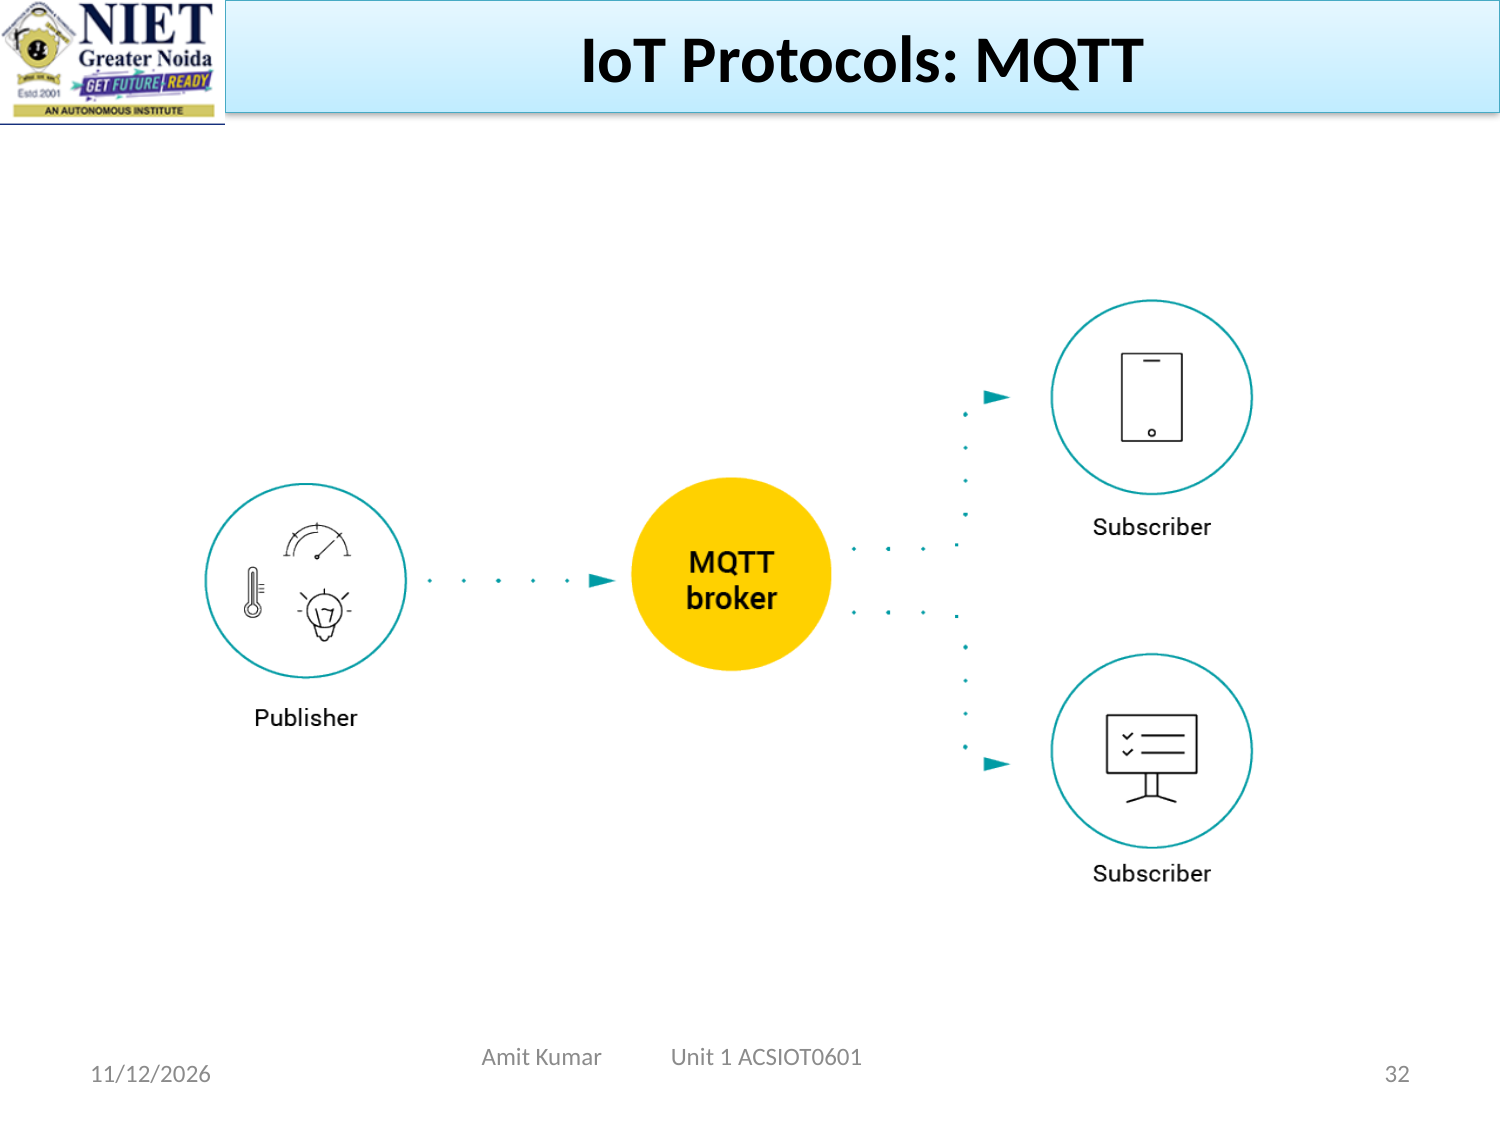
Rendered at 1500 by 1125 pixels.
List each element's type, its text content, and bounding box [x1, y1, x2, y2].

slide_number 32 [1074, 1042, 1425, 1103]
picture [62, 199, 1438, 926]
footer Amit Kumar Unit 1 ACSIOT0601 [375, 1025, 1200, 1085]
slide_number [75, 1042, 425, 1103]
text_box IoT Protocols: MQTT [226, 0, 1500, 113]
picture [0, 0, 226, 126]
